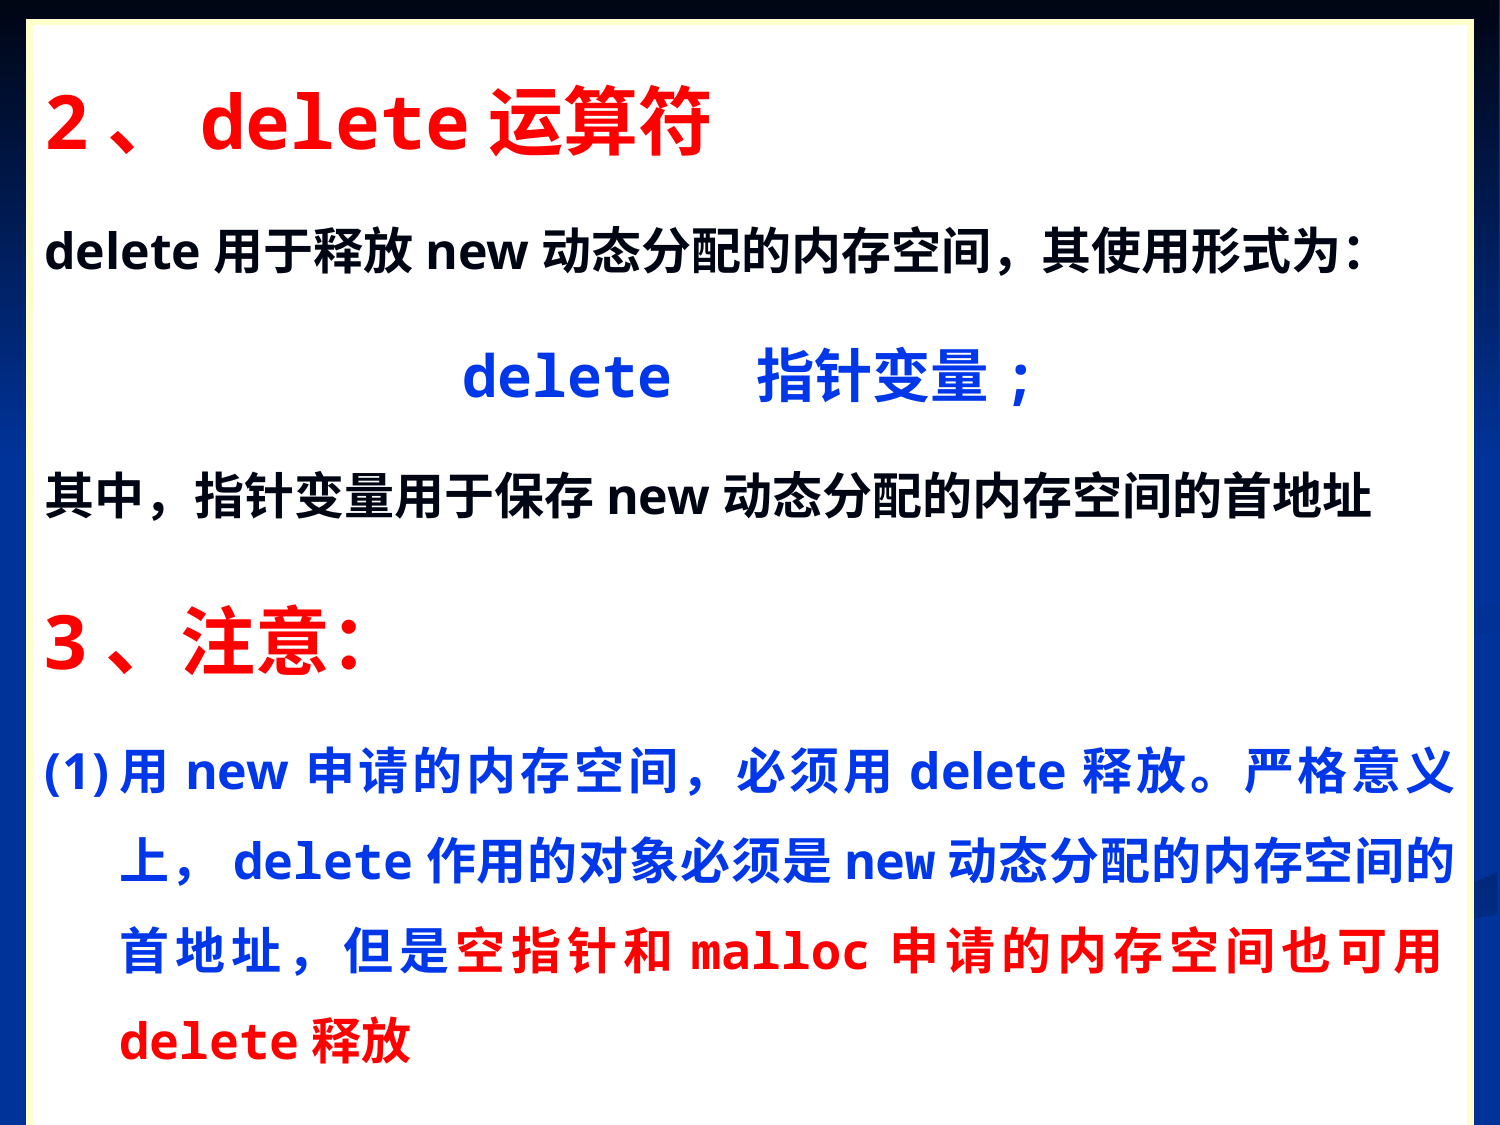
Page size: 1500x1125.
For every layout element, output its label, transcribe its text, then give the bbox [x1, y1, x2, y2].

text_box 2、delete运算符 delete用于释放new动态分配的内存空间，其使用形式为： delete 指针变量; 其中，指针变量用于保存new动态分配的内存空间的首地址 3、注意： 用new申请的内存空间，必须用delete释放。严格意义上，delete作用的对象必须是new动态分配的内存空间的首地址，但是空指针和malloc申请的内存空间也可用delete释放 对一个指针只能调用一次delete [29, 22, 1471, 1125]
